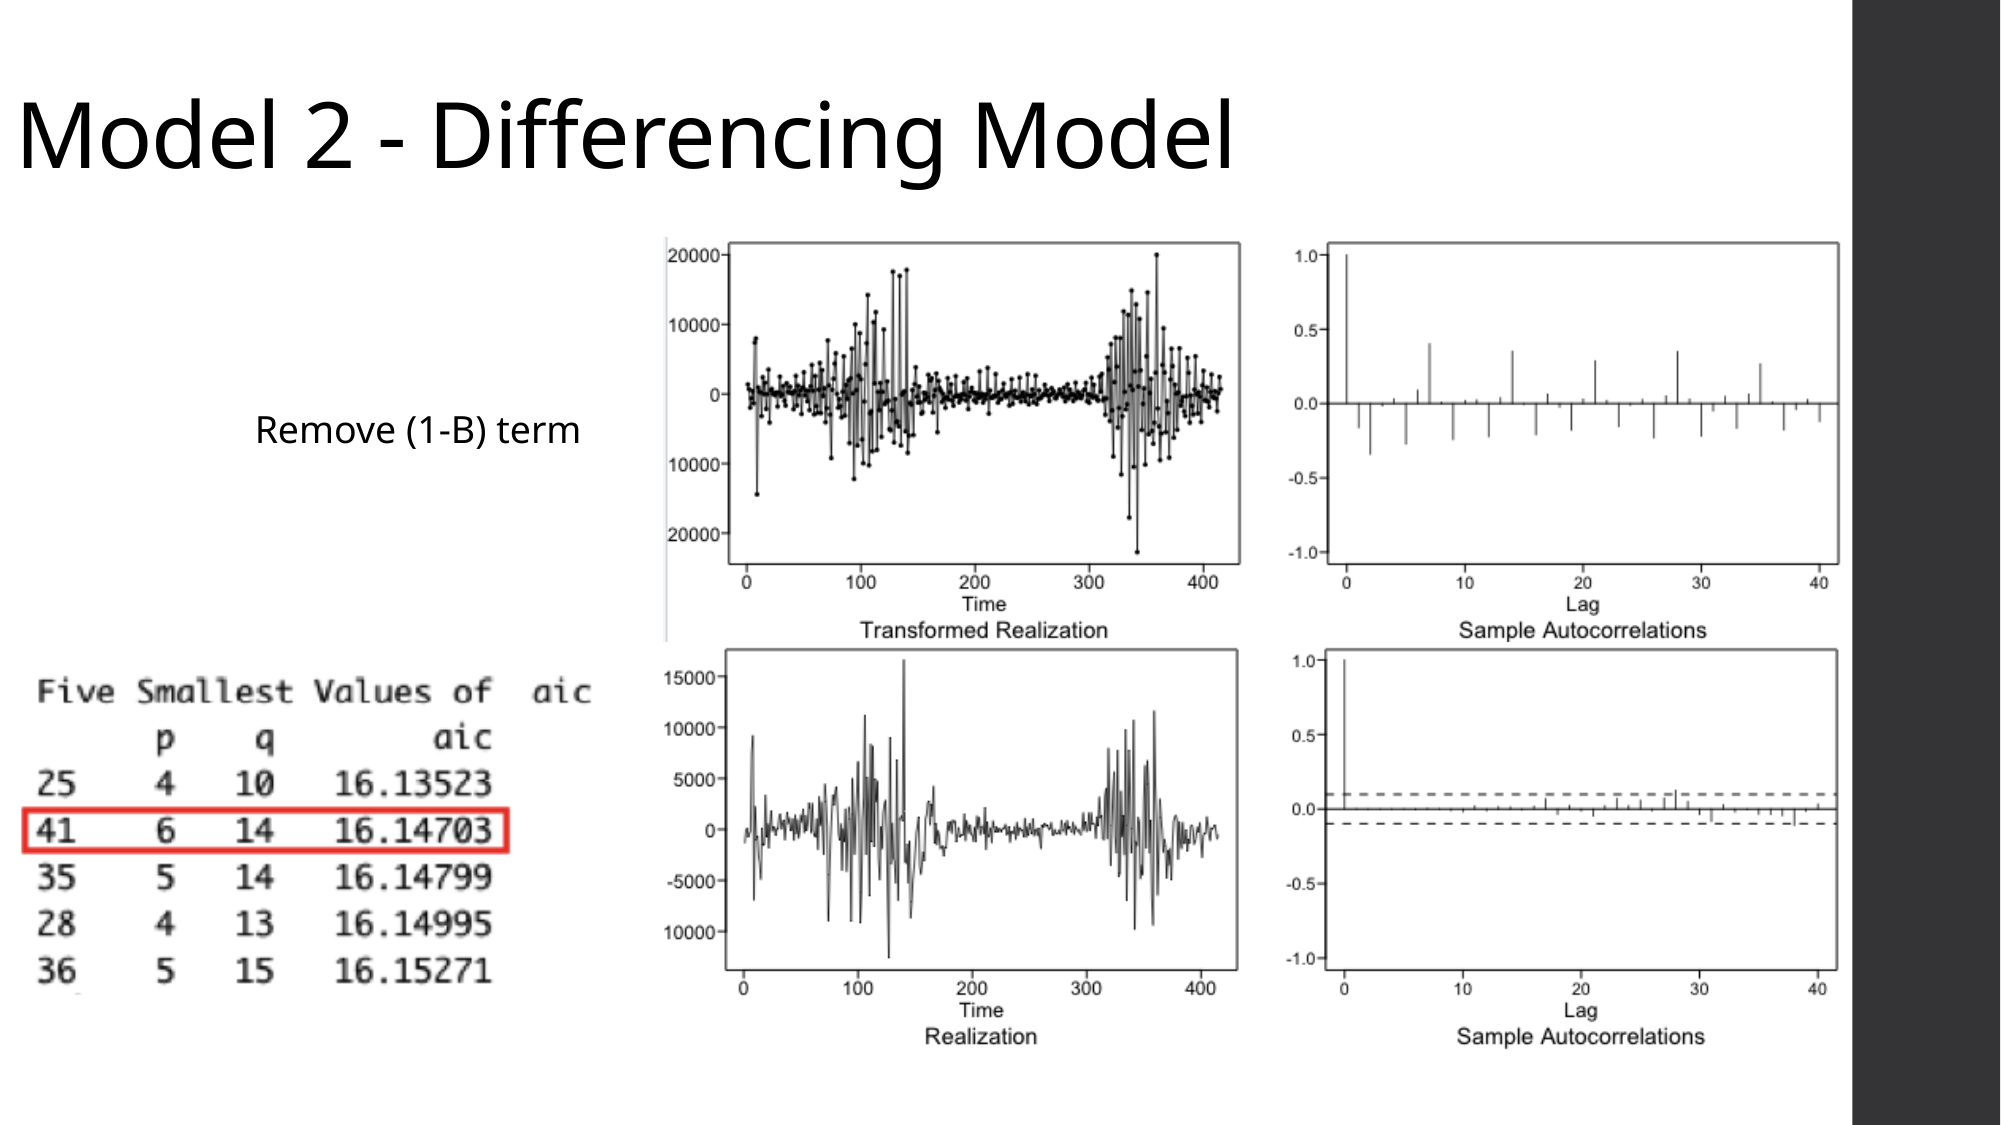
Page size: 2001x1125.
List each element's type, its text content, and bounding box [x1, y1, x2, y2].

picture [662, 237, 1845, 1054]
title Model 2 - Differencing Model [0, 0, 1484, 196]
text_box Remove (1-B) term [240, 398, 597, 458]
picture [18, 660, 599, 996]
